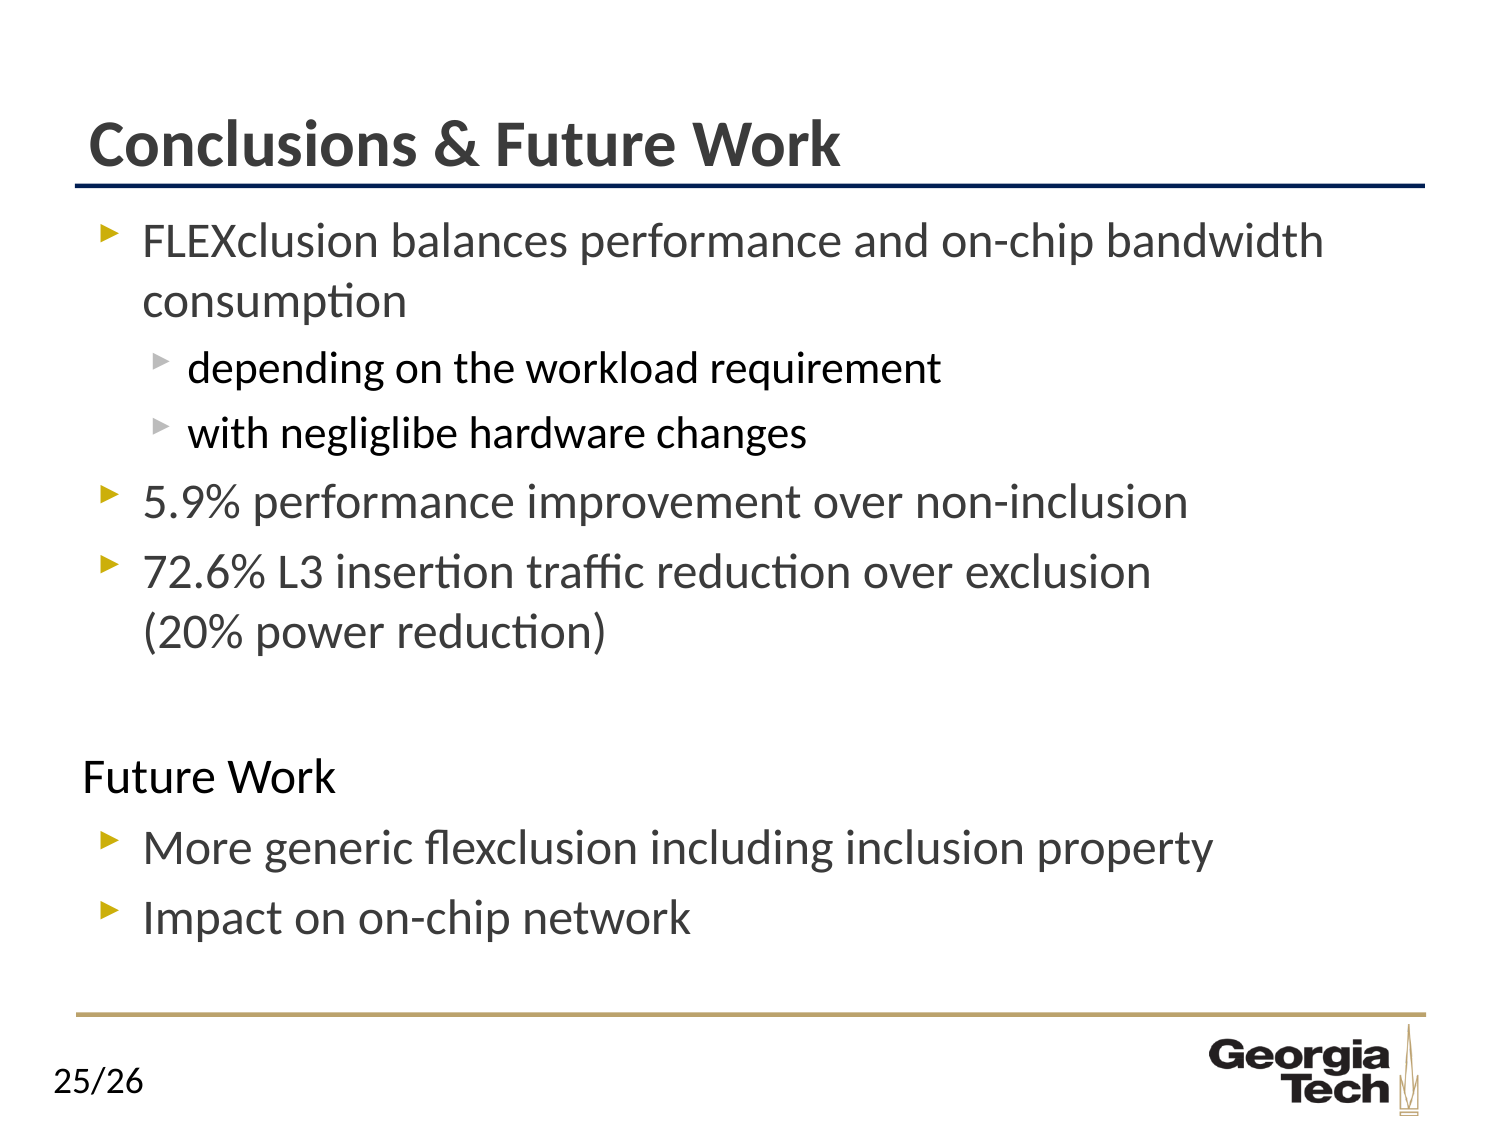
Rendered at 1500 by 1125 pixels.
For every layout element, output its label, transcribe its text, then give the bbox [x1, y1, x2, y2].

title Conclusions & Future Work [75, 24, 1425, 188]
picture [1209, 1024, 1425, 1116]
list FLEXclusion balances performance and on-chip bandwidth consumption depending on the workload requirement with negliglibe hardware changes 5.9% performance improvement over non-inclusion 72.6% L3 insertion traffic reduction over exclusion (20% power reduction) Future Work More generic flexclusion including inclusion property Impact on on-chip network [37, 200, 1425, 1010]
